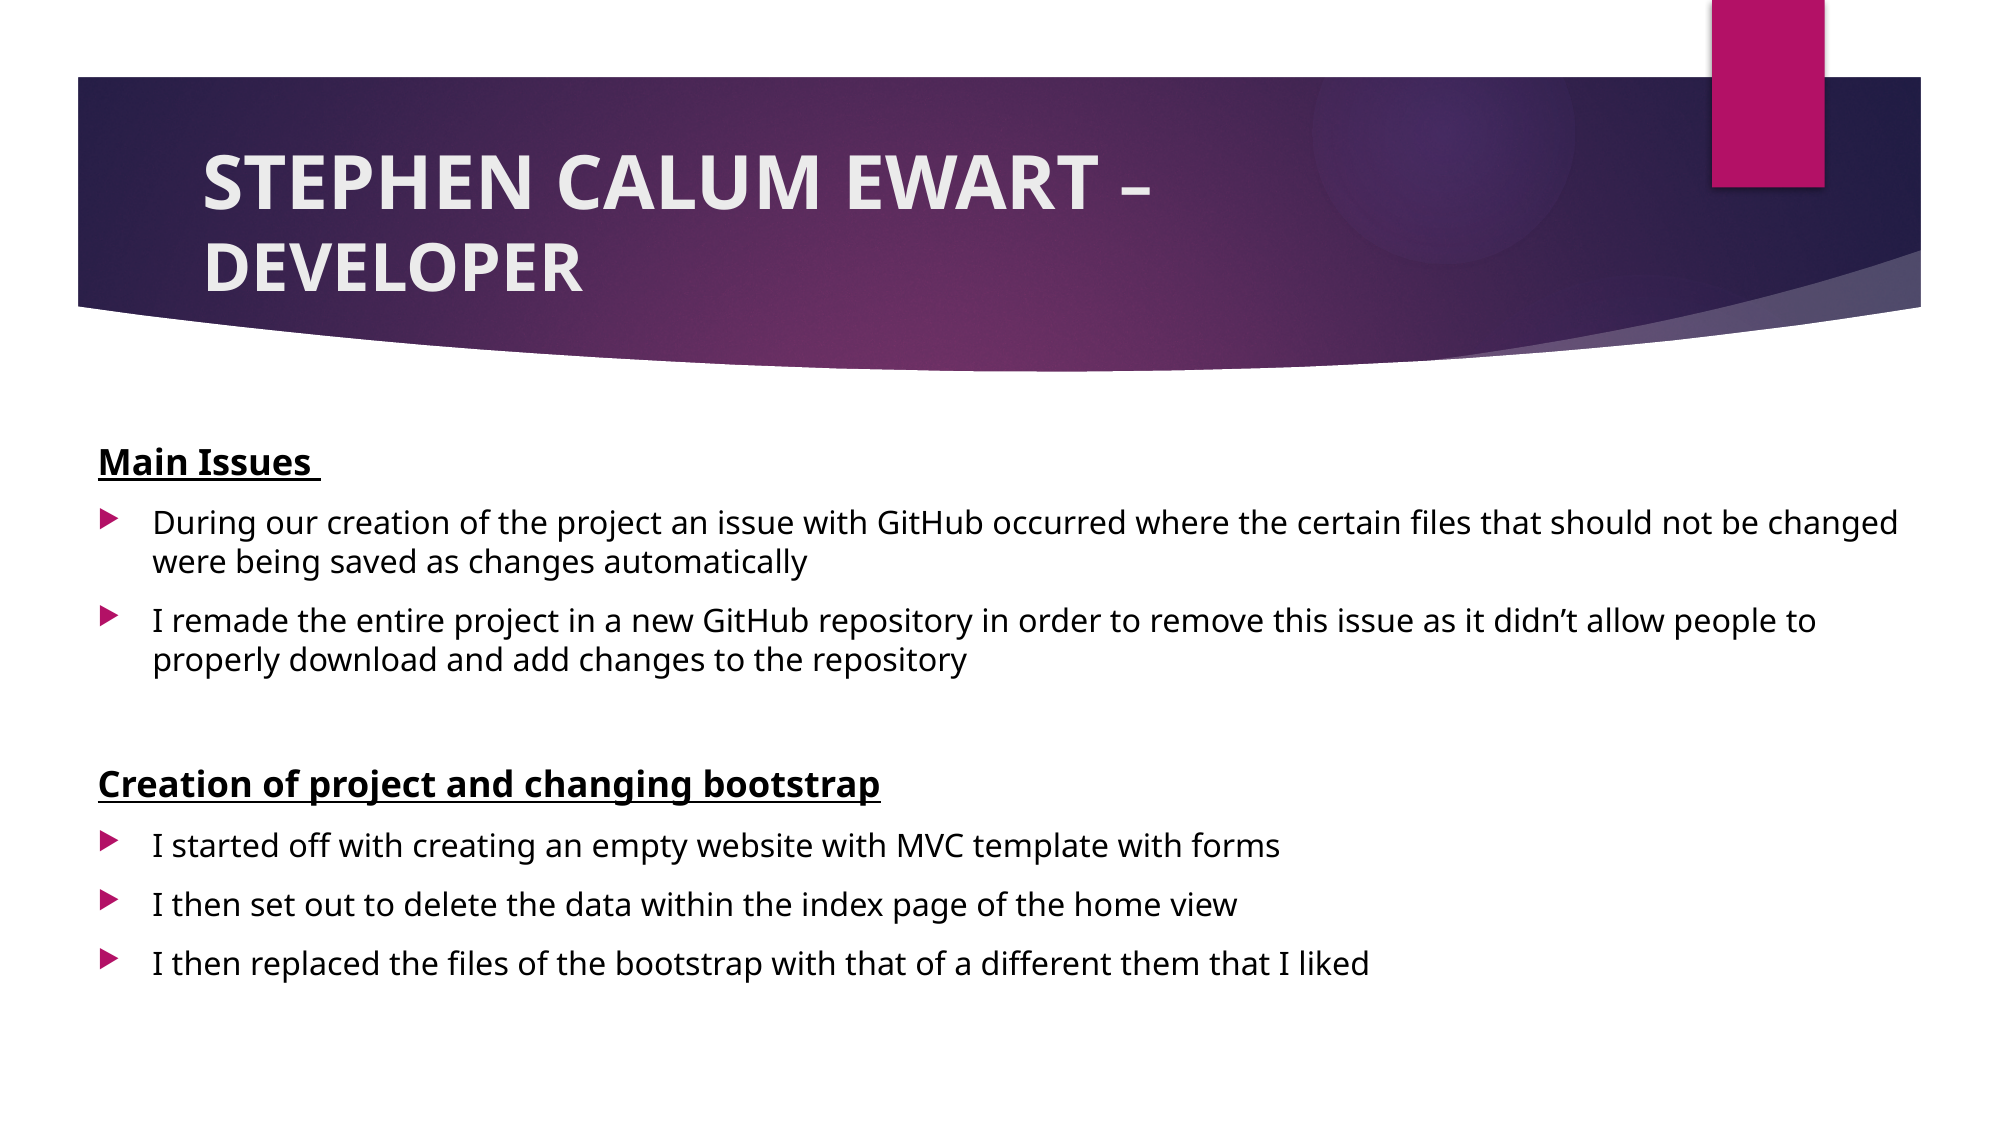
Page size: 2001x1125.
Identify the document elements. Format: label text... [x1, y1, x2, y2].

title STEPHEN CALUM EWART – DEVELOPER [187, 161, 1625, 278]
list Main Issues During our creation of the project an issue with GitHub occurred where the certain files that should not be changed were being saved as changes automatically I remade the entire project in a new GitHub repository in order to remove this issue as it didn’t allow people to properly download and add changes to the repository Creation of project and changing bootstrap I started off with creating an empty website with MVC template with forms I then set out to delete the data within the index page of the home view I then replaced the files of the bootstrap with that of a different them that I liked [82, 431, 1918, 992]
